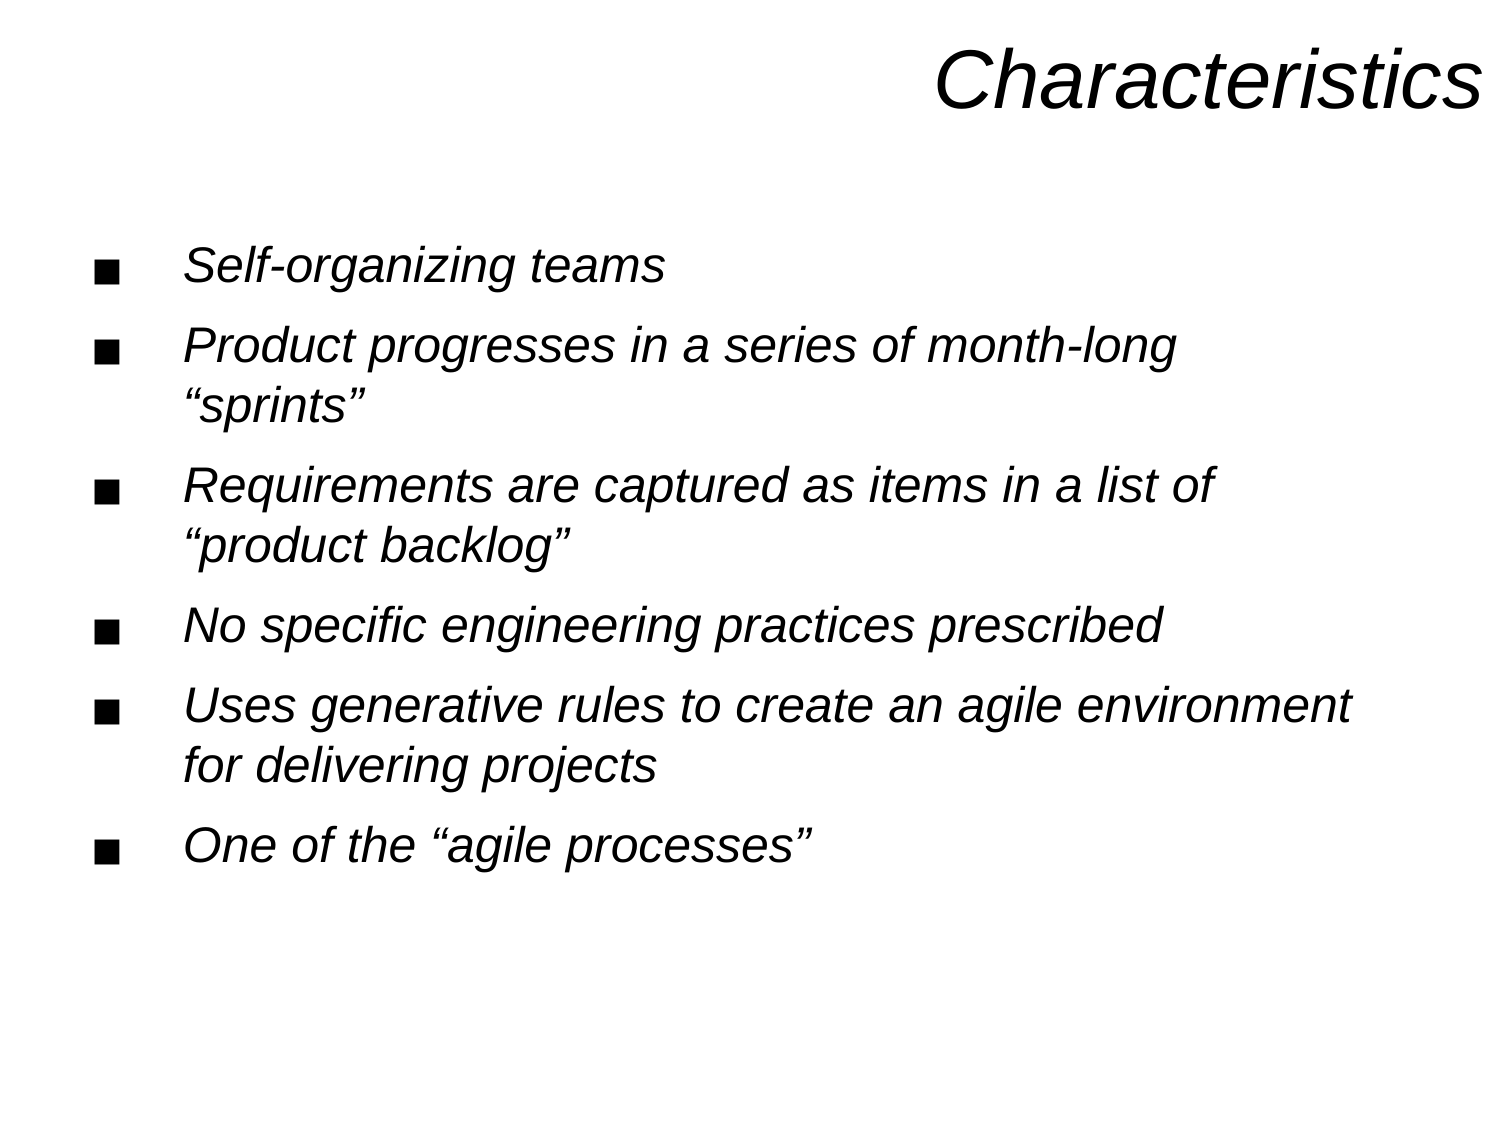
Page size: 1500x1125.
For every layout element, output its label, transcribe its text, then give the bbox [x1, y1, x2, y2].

list Self-organizing teams Product progresses in a series of month-long “sprints” Requirements are captured as items in a list of “product backlog” No specific engineering practices prescribed Uses generative rules to create an agile environment for delivering projects One of the “agile processes” [75, 224, 1388, 950]
title Characteristics [324, 0, 1500, 163]
